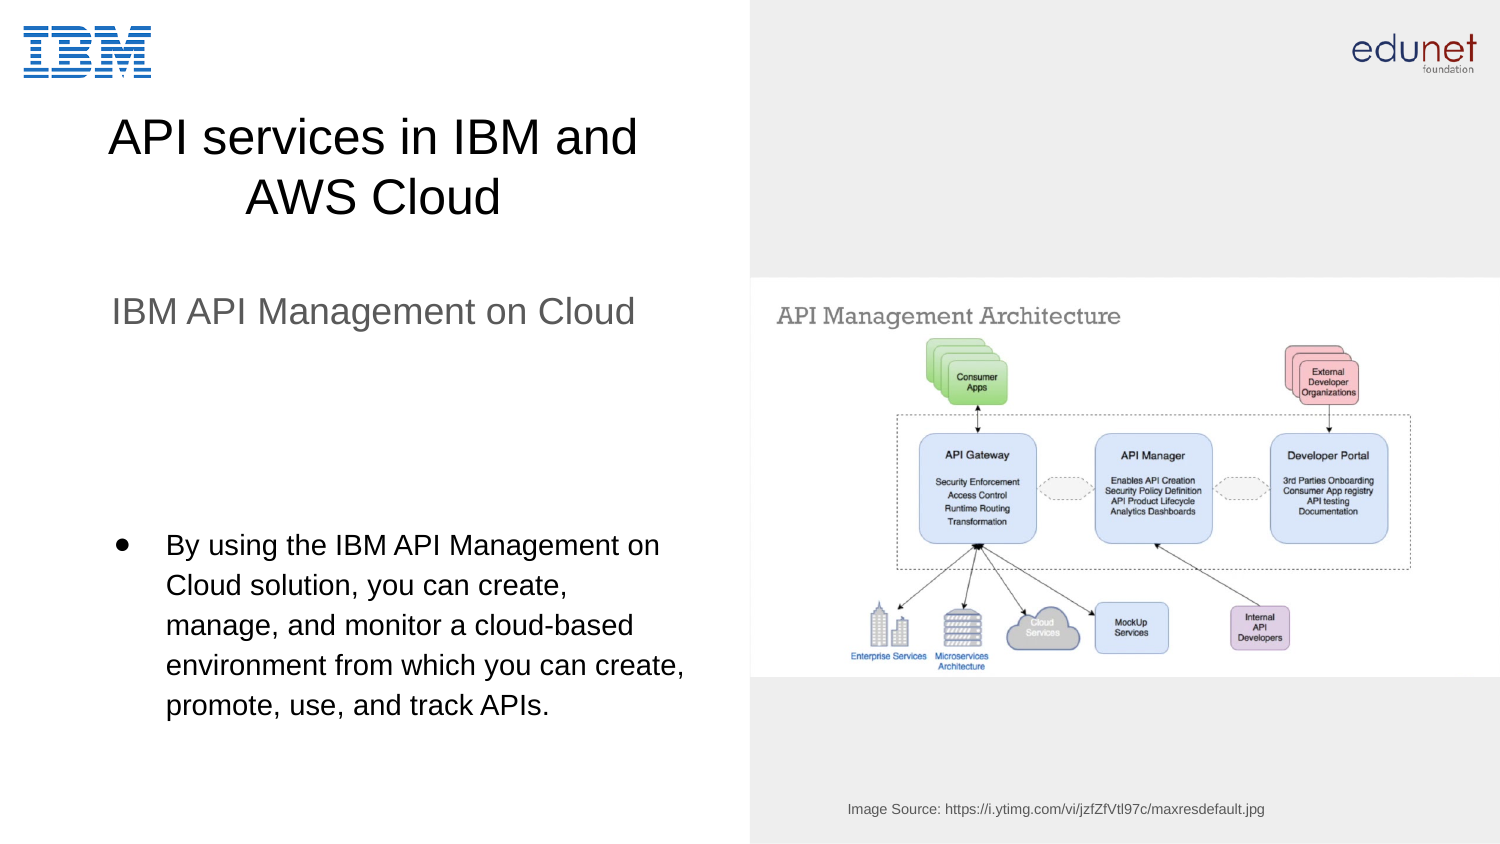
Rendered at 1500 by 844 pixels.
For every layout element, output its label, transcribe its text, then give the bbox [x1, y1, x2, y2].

list By using the IBM API Management on Cloud solution, you can create, manage, and monitor a cloud-based environment from which you can create, promote, use, and track APIs. [75, 477, 706, 765]
picture [1350, 26, 1480, 78]
picture [749, 277, 1500, 678]
title API services in IBM and AWS Cloud [41, 142, 706, 248]
list Image Source: https://i.ytimg.com/vi/jzfZfVtl97c/maxresdefault.jpg [832, 782, 1390, 812]
picture [23, 26, 151, 78]
subtitle IBM API Management on Cloud [41, 257, 706, 363]
